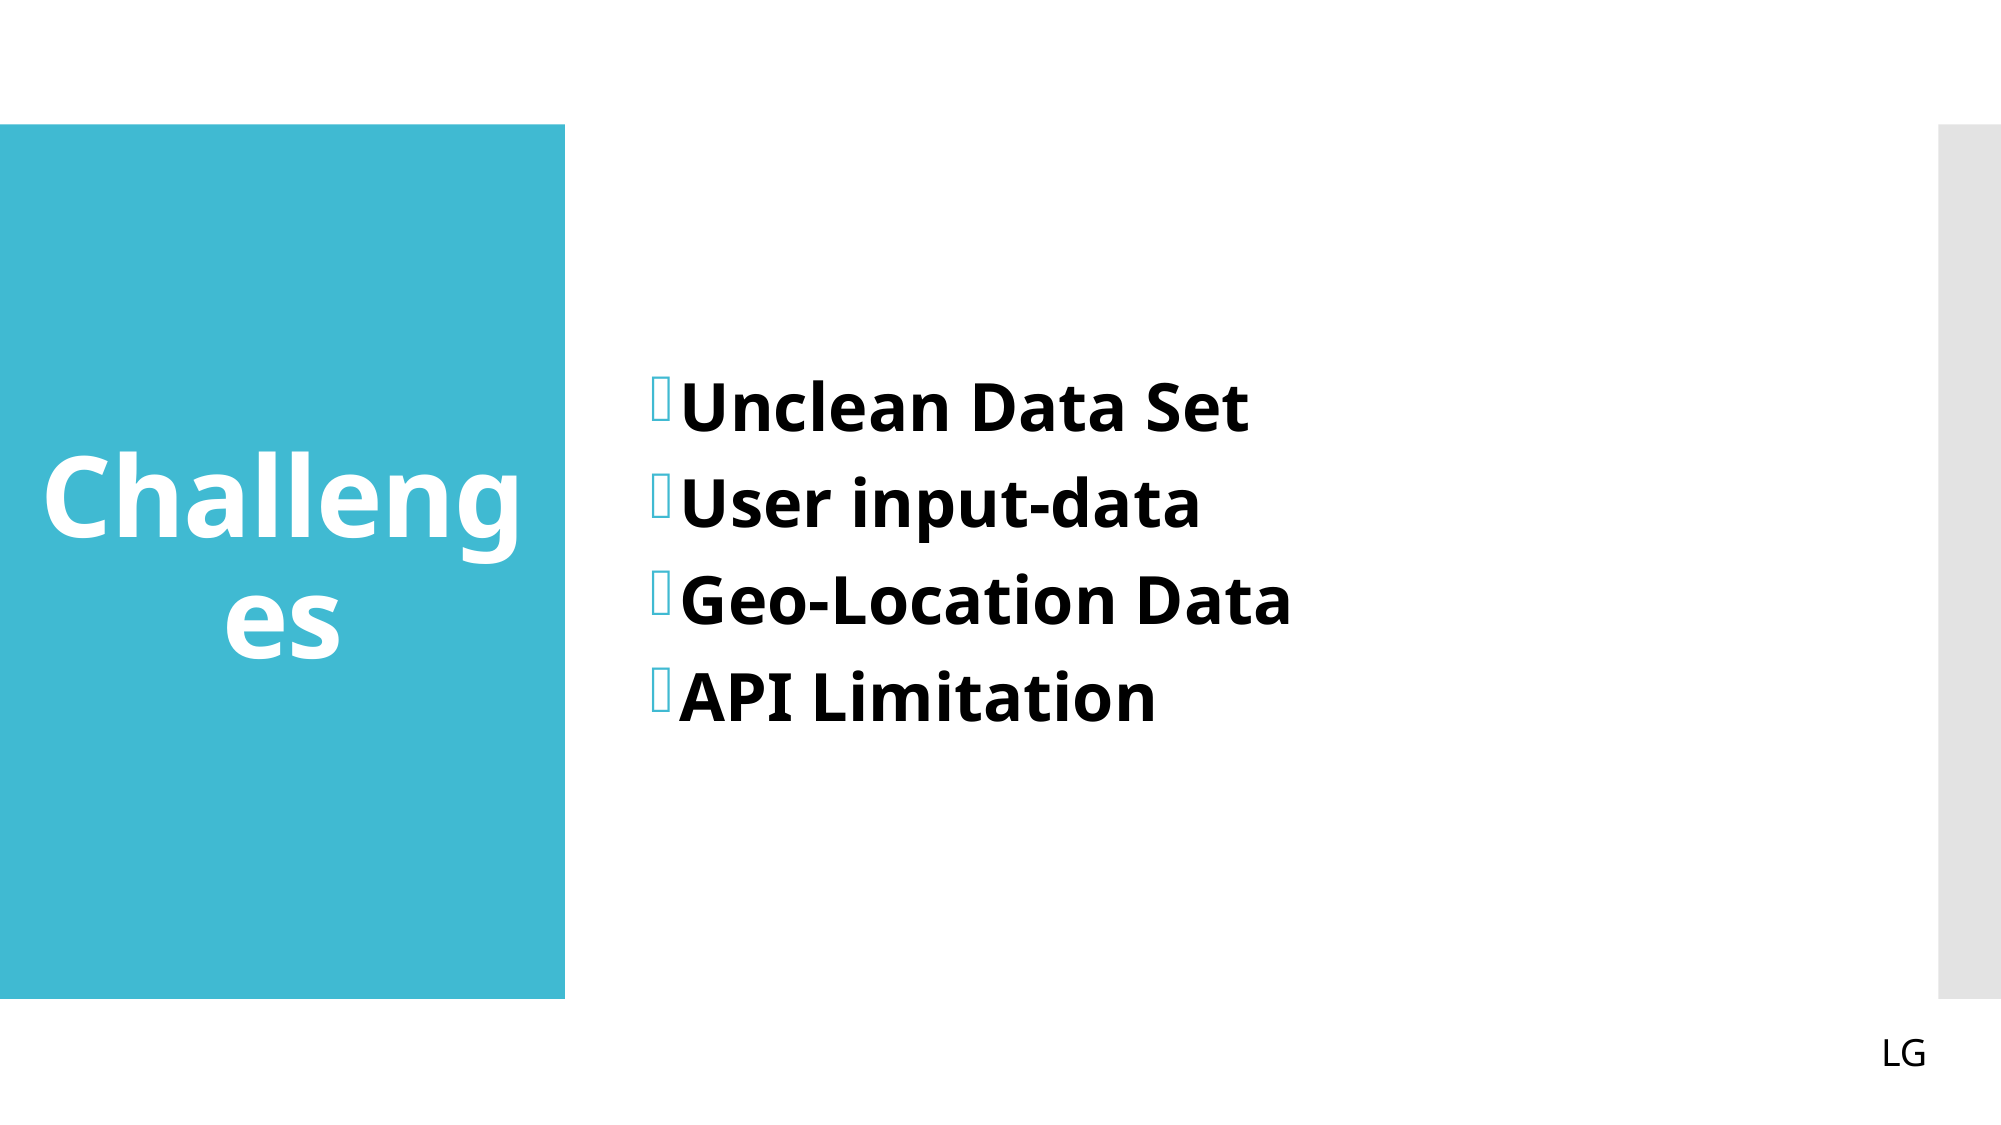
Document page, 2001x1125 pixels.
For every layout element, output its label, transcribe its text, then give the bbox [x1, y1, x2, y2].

title Challenges [0, 184, 566, 940]
list Unclean Data Set User input-data Geo-Location Data API Limitation [634, 130, 1942, 971]
text_box LG [1834, 1021, 1974, 1082]
